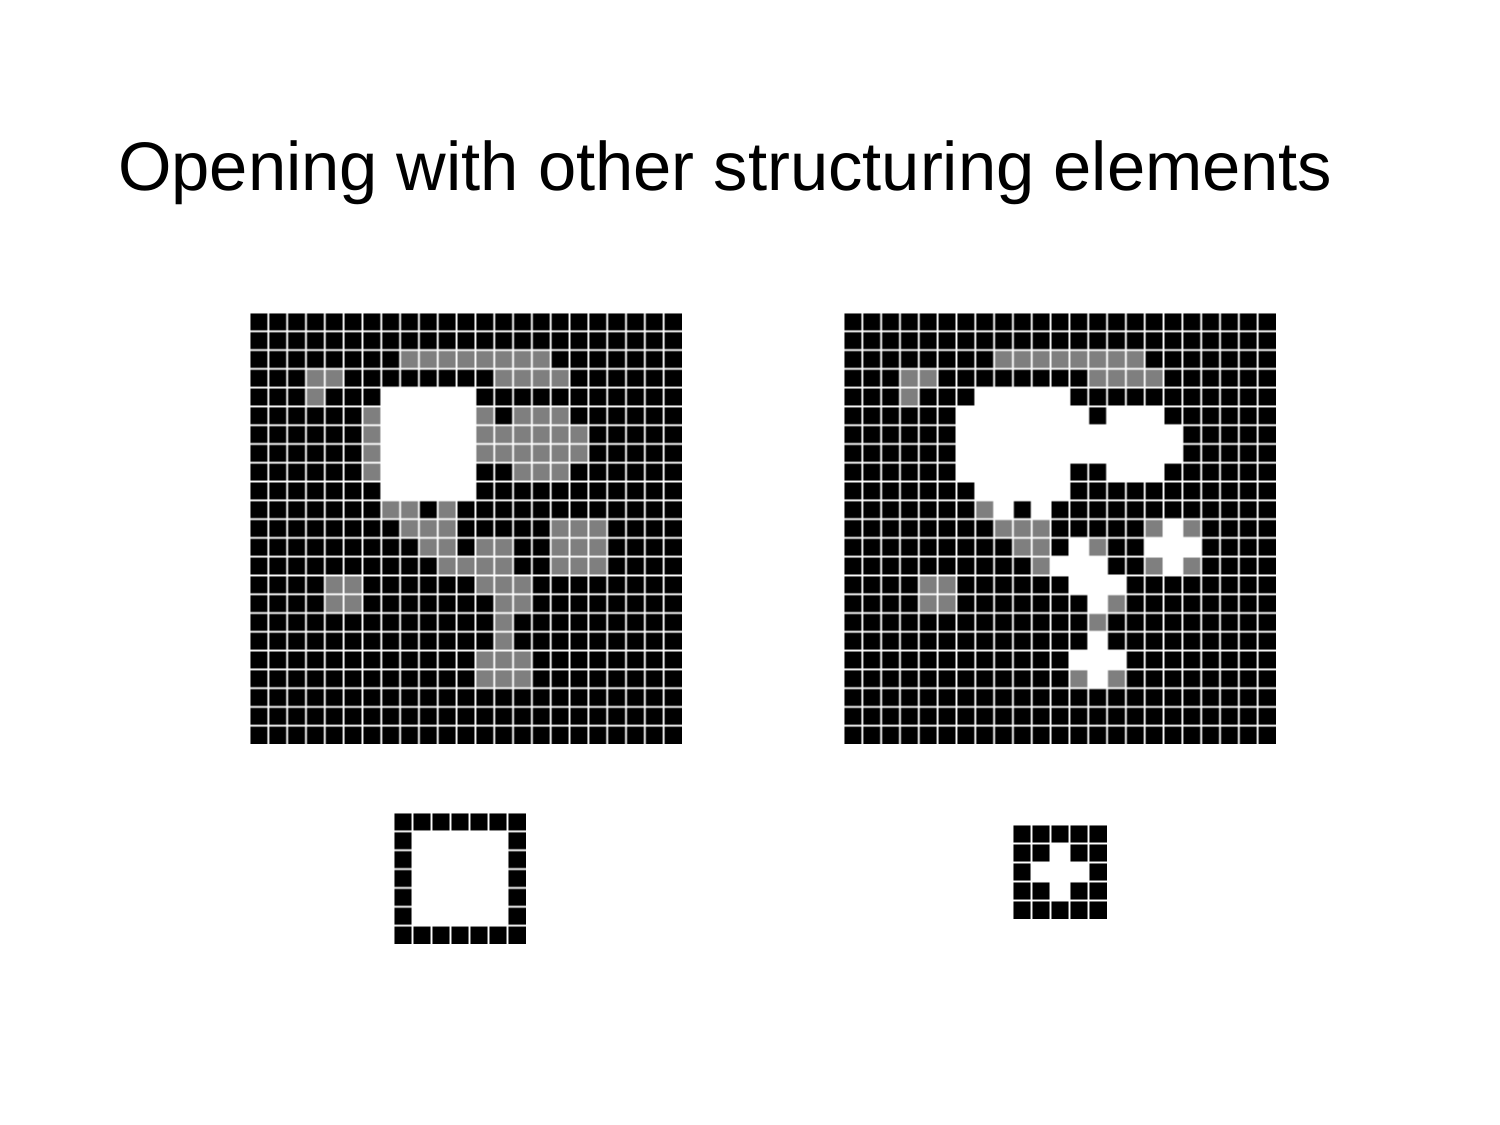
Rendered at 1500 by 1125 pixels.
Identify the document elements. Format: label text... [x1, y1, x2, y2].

picture [249, 312, 682, 744]
picture [843, 312, 1276, 744]
picture [1012, 824, 1107, 919]
title Opening with other structuring elements [103, 59, 1397, 278]
picture [393, 812, 526, 944]
